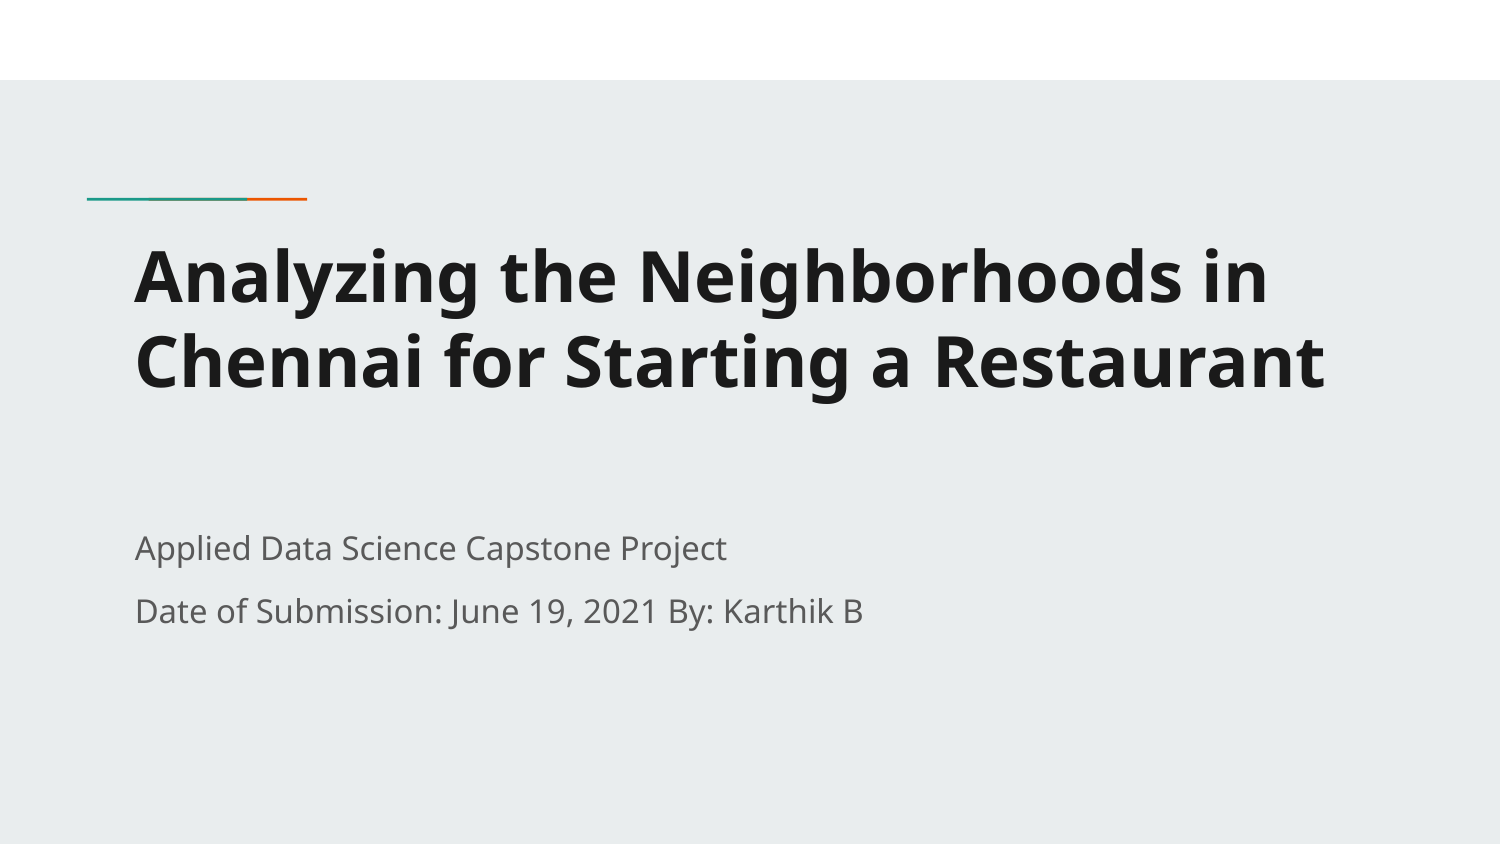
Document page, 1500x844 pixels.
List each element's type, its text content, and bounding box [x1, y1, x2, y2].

title Analyzing the Neighborhoods in Chennai for Starting a Restaurant [119, 216, 1381, 490]
subtitle Applied Data Science Capstone Project Date of Submission: June 19, 2021 By: Karthik B [119, 520, 1381, 610]
